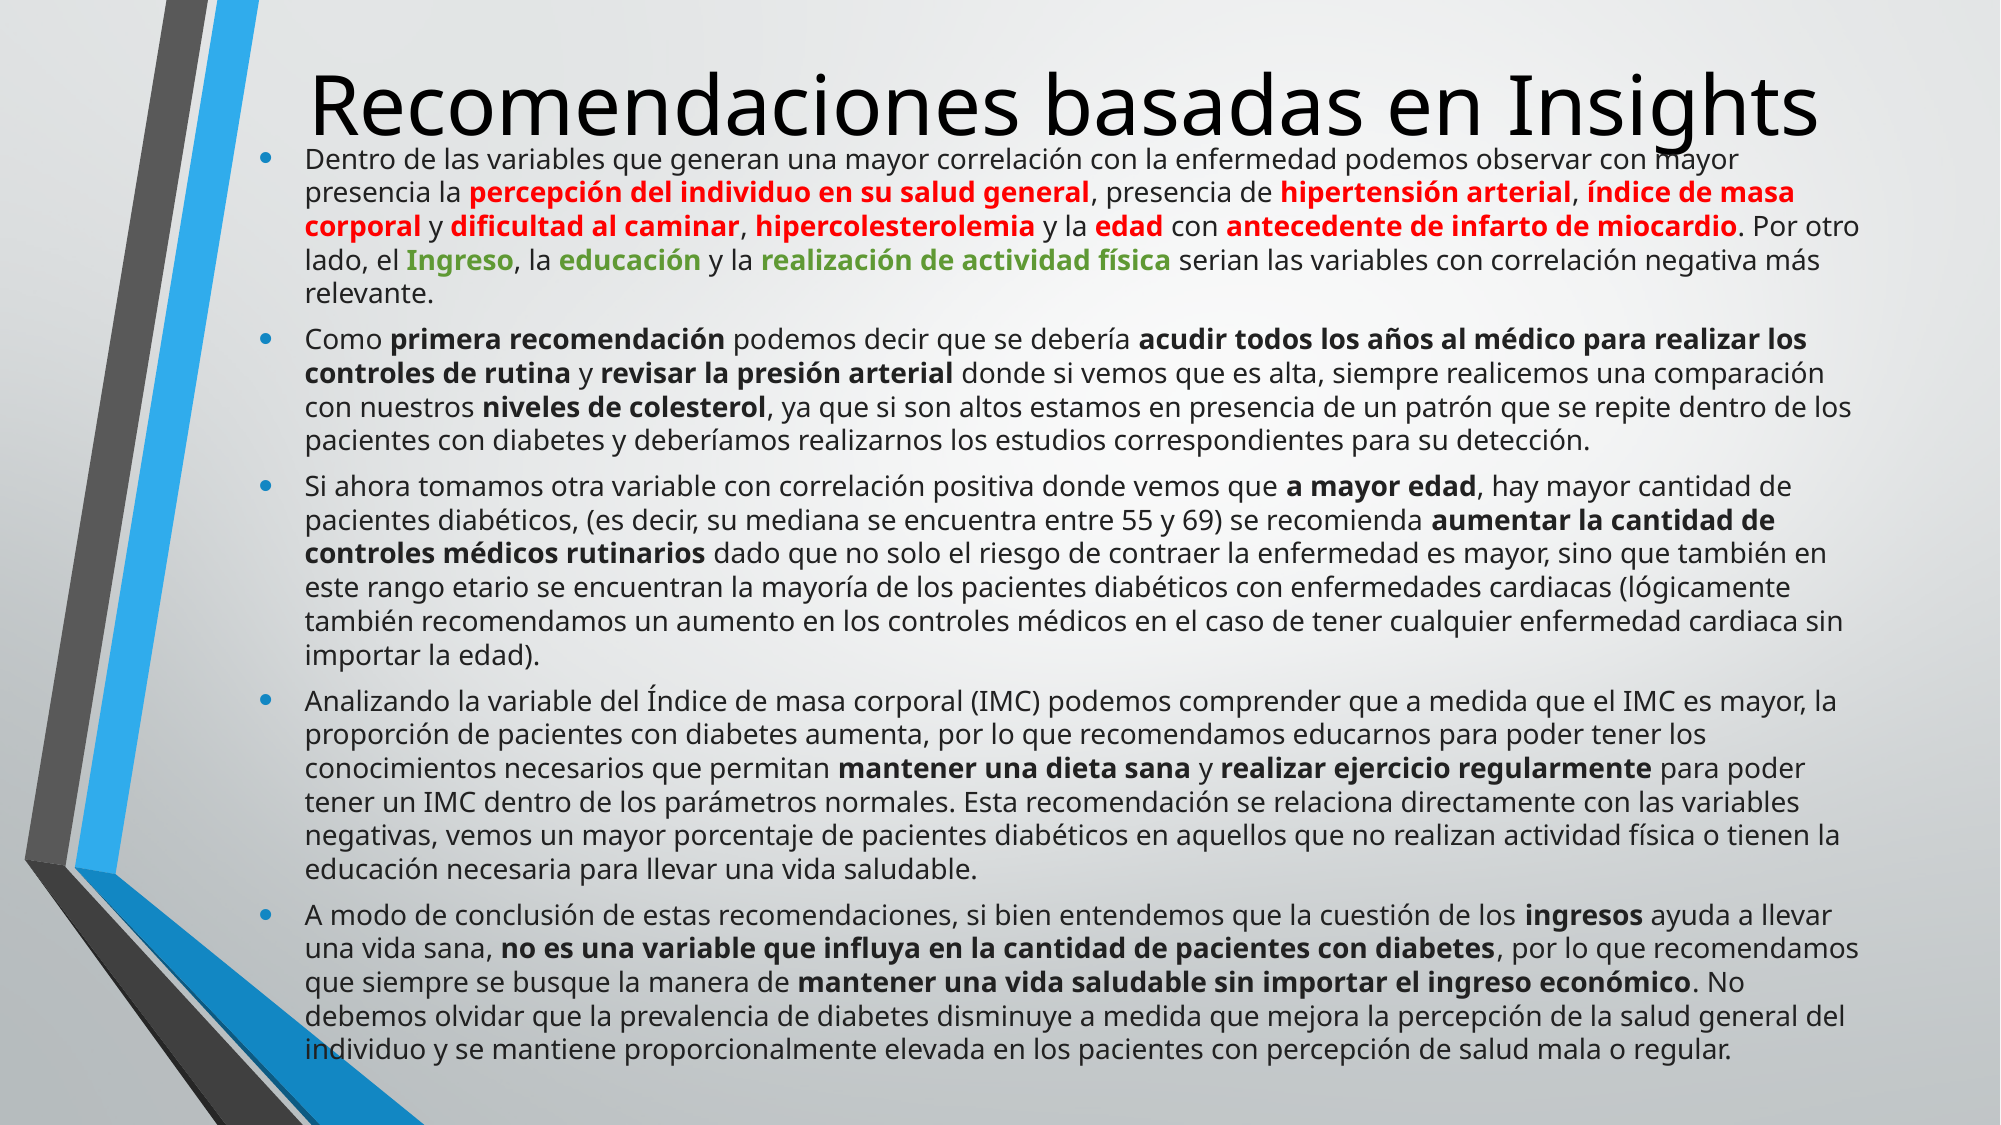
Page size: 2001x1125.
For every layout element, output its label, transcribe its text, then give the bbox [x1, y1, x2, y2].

list Dentro de las variables que generan una mayor correlación con la enfermedad podemos observar con mayor presencia la percepción del individuo en su salud general, presencia de hipertensión arterial, índice de masa corporal y dificultad al caminar, hipercolesterolemia y la edad con antecedente de infarto de miocardio. Por otro lado, el Ingreso, la educación y la realización de actividad física serian las variables con correlación negativa más relevante. Como primera recomendación podemos decir que se debería acudir todos los años al médico para realizar los controles de rutina y revisar la presión arterial donde si vemos que es alta, siempre realicemos una comparación con nuestros niveles de colesterol, ya que si son altos estamos en presencia de un patrón que se repite dentro de los pacientes con diabetes y deberíamos realizarnos los estudios correspondientes para su detección. Si ahora tomamos otra variable con correlación positiva donde vemos que a mayor edad, hay mayor cantidad de pacientes diabéticos, (es decir, su mediana se encuentra entre 55 y 69) se recomienda aumentar la cantidad de controles médicos rutinarios dado que no solo el riesgo de contraer la enfermedad es mayor, sino que también en este rango etario se encuentran la mayoría de los pacientes diabéticos con enfermedades cardiacas (lógicamente también recomendamos un aumento en los controles médicos en el caso de tener cualquier enfermedad cardiaca sin importar la edad). Analizando la variable del Índice de masa corporal (IMC) podemos comprender que a medida que el IMC es mayor, la proporción de pacientes con diabetes aumenta, por lo que recomendamos educarnos para poder tener los conocimientos necesarios que permitan mantener una dieta sana y realizar ejercicio regularmente para poder tener un IMC dentro de los parámetros normales. Esta recomendación se relaciona directamente con las variables negativas, vemos un mayor porcentaje de pacientes diabéticos en aquellos que no realizan actividad física o tienen la educación necesaria para llevar una vida saludable. A modo de conclusión de estas recomendaciones, si bien entendemos que la cuestión de los ingresos ayuda a llevar una vida sana, no es una variable que influya en la cantidad de pacientes con diabetes, por lo que recomendamos que siempre se busque la manera de mantener una vida saludable sin importar el ingreso económico. No debemos olvidar que la prevalencia de diabetes disminuye a medida que mejora la percepción de la salud general del individuo y se mantiene proporcionalmente elevada en los pacientes con percepción de salud mala o regular. [243, 133, 1887, 1085]
title Recomendaciones basadas en Insights [243, 40, 1887, 133]
